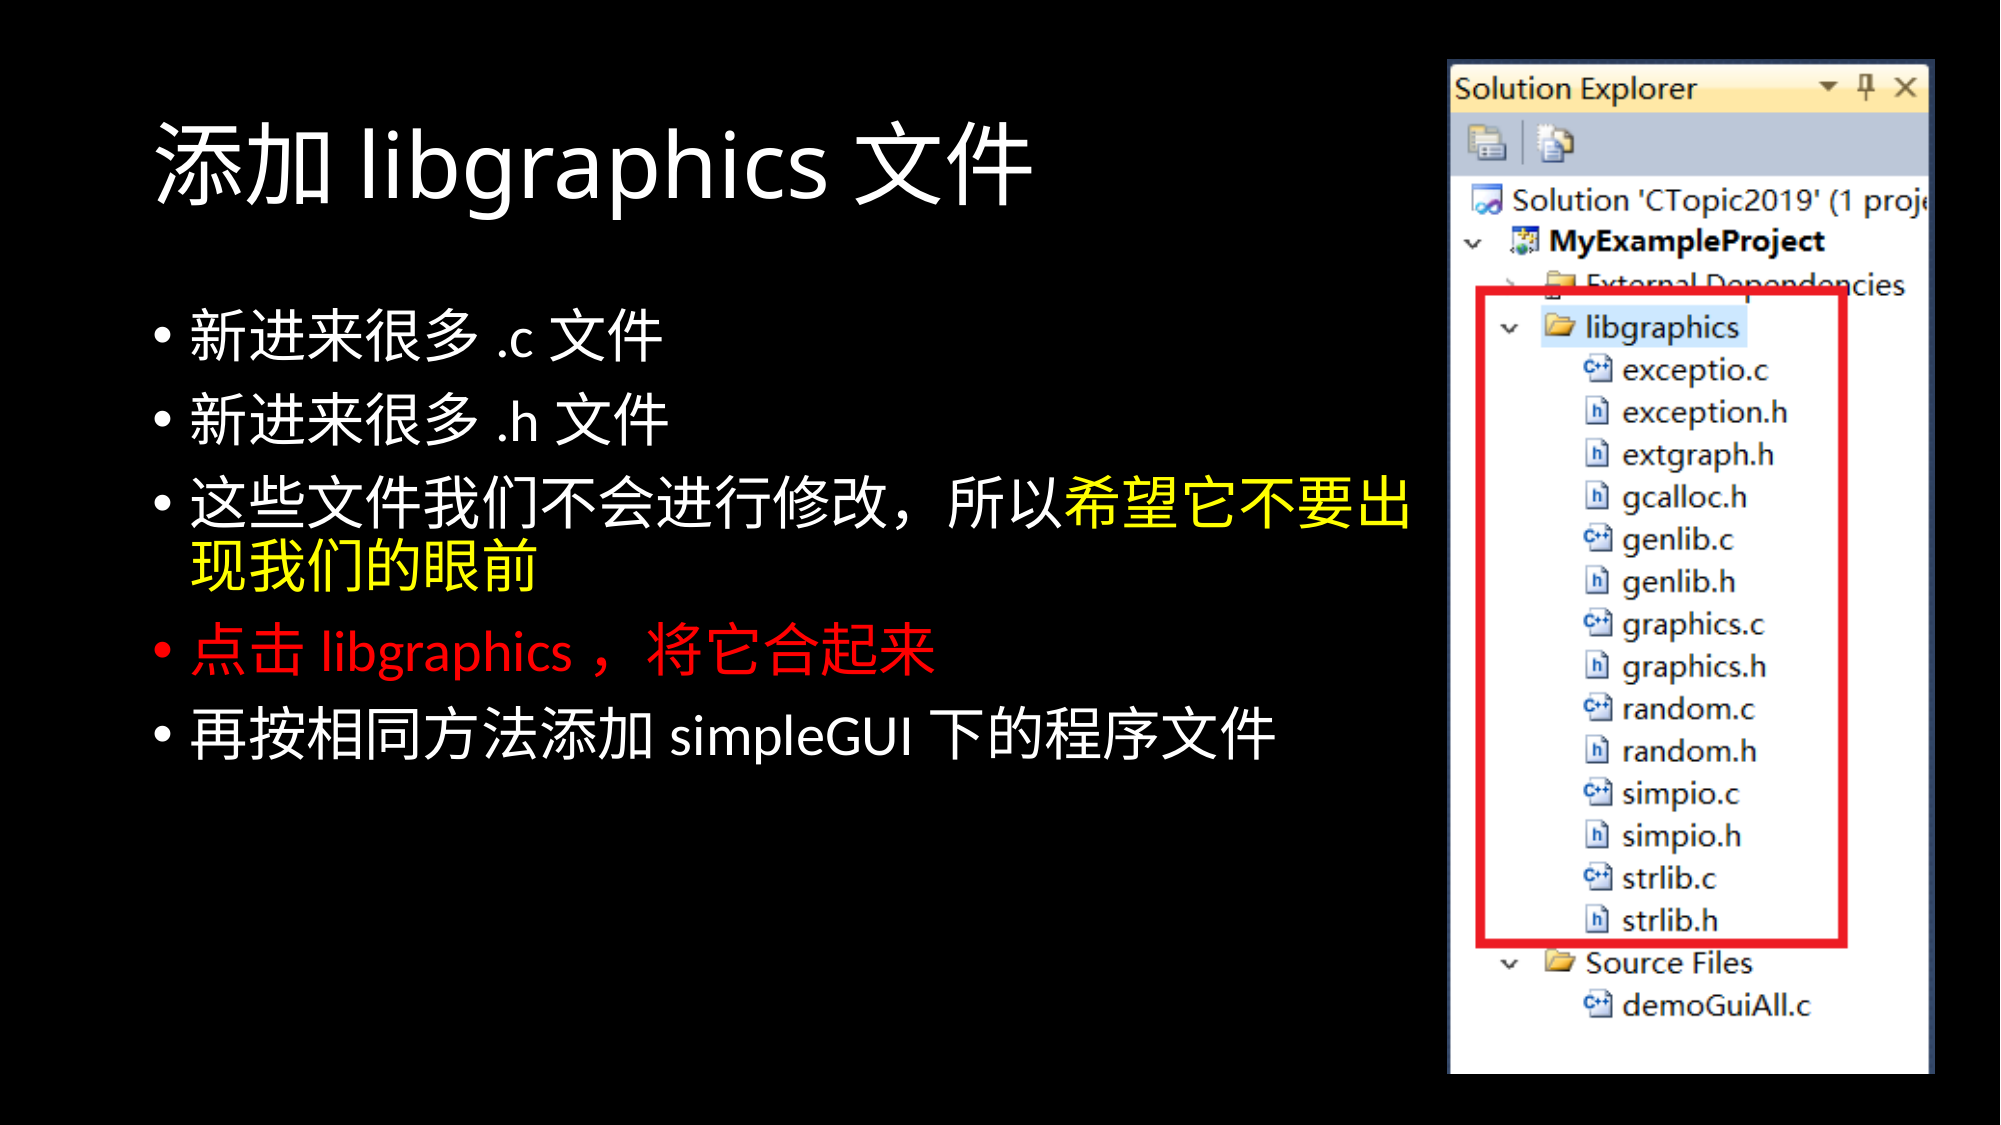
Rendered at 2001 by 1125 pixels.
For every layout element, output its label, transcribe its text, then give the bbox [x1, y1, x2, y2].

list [1447, 59, 1935, 1074]
list 新进来很多.c文件 新进来很多.h文件 这些文件我们不会进行修改，所以希望它不要出现我们的眼前 点击libgraphics，将它合起来 再按相同方法添加simpleGUI下的程序文件 [137, 299, 1434, 1014]
title 添加libgraphics文件 [137, 59, 1447, 278]
